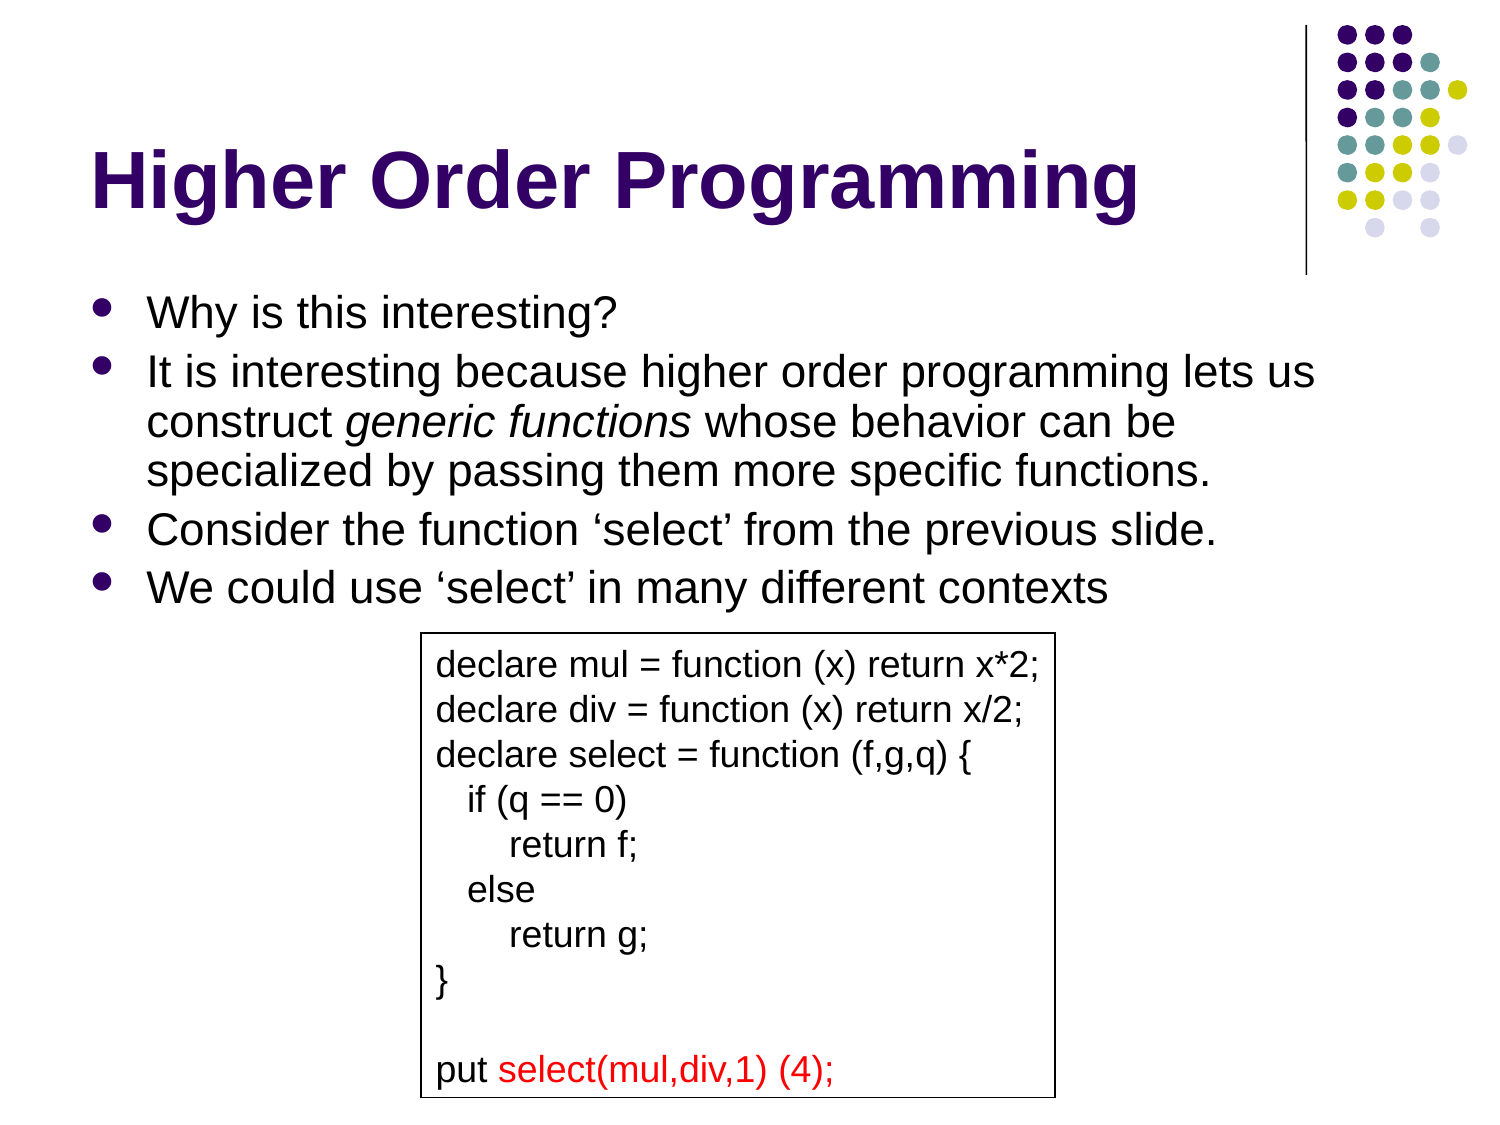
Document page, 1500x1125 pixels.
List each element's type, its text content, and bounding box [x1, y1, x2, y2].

text_box declare mul = function (x) return x*2; declare div = function (x) return x/2; declare select = function (f,g,q) { if (q == 0) return f; else return g; } put select(mul,div,1) (4); [420, 632, 1056, 1098]
list Why is this interesting? It is interesting because higher order programming lets us construct generic functions whose behavior can be specialized by passing them more specific functions. Consider the function ‘select’ from the previous slide. We could use ‘select’ in many different contexts [75, 282, 1425, 588]
title Higher Order Programming [75, 20, 1313, 233]
